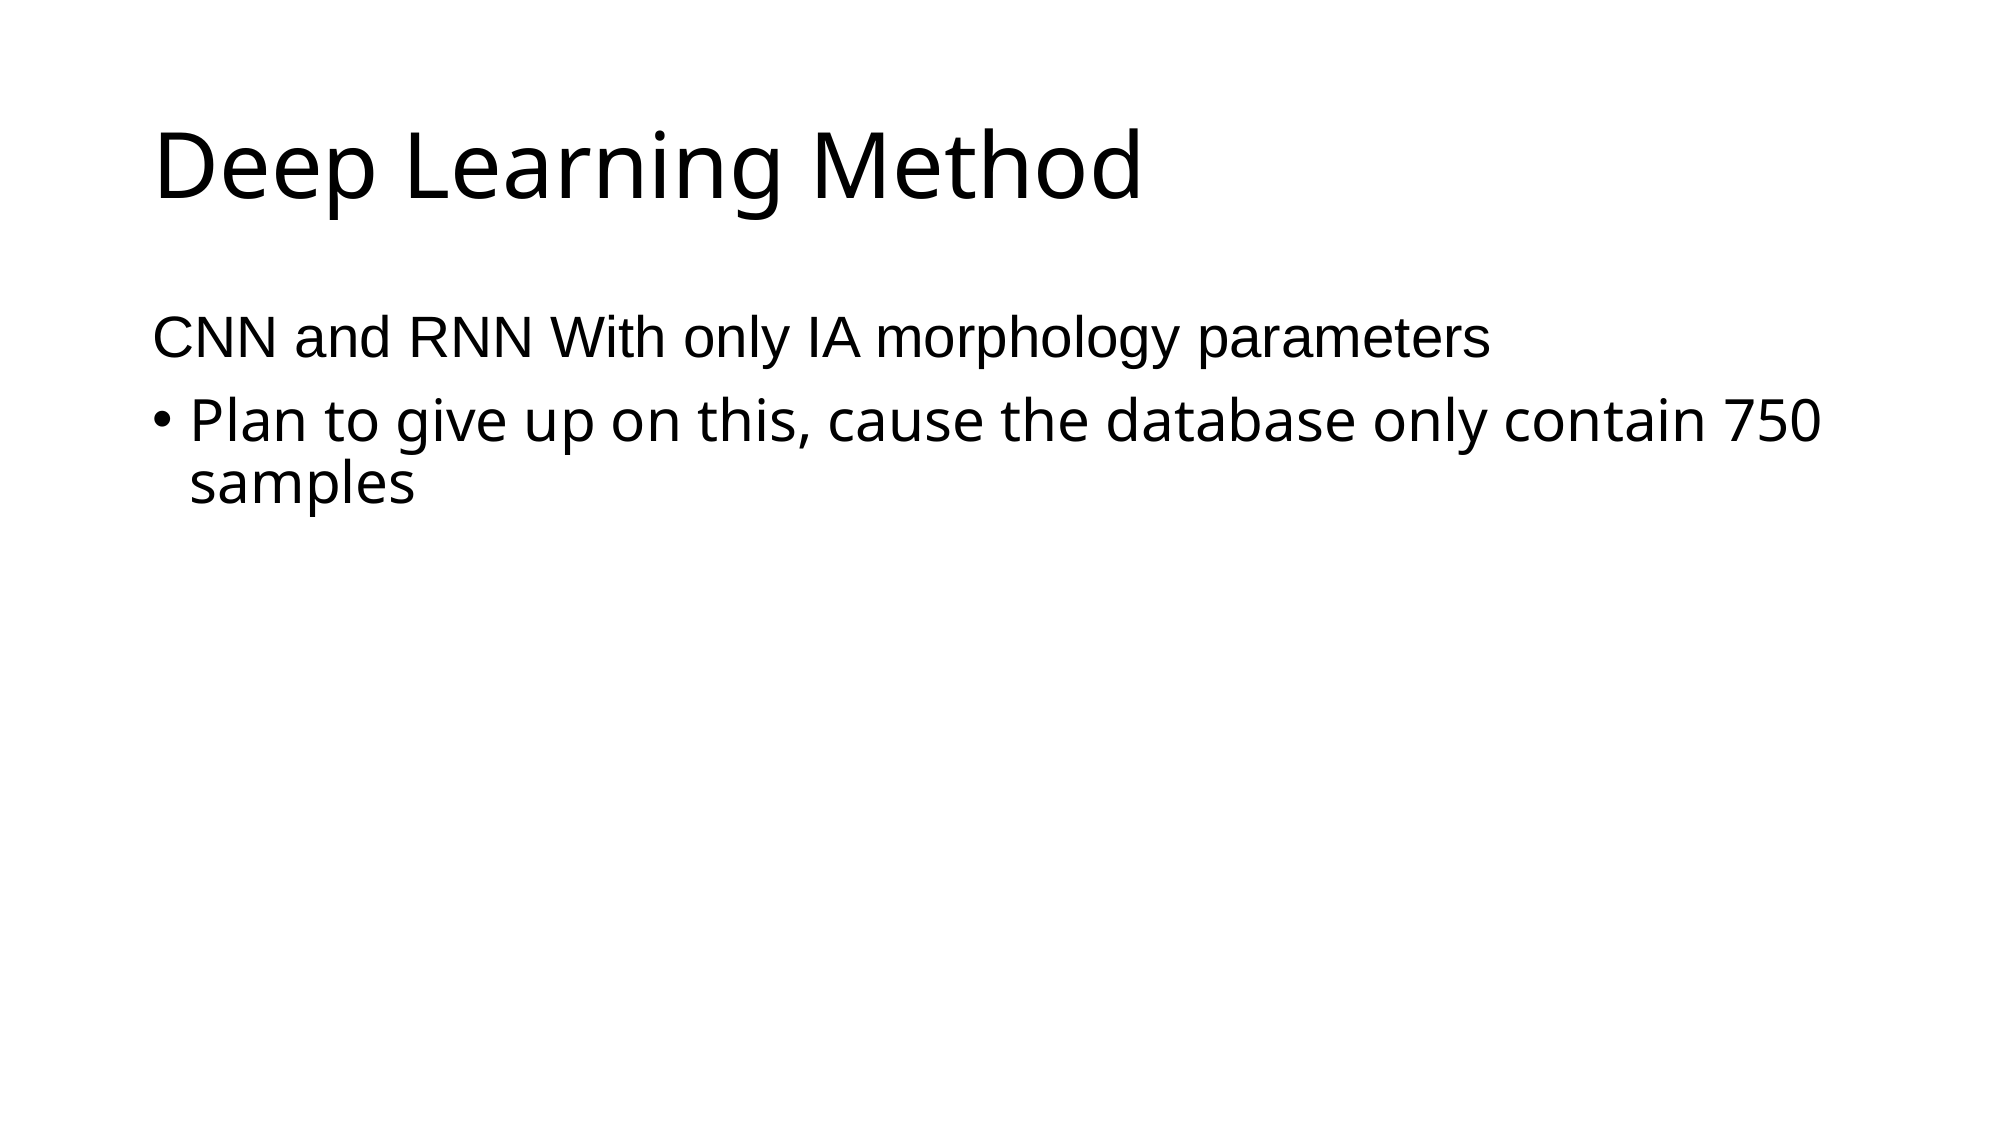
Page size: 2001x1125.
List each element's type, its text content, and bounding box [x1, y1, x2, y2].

title Deep Learning Method [137, 59, 1863, 278]
list CNN and RNN With only IA morphology parameters Plan to give up on this, cause the database only contain 750 samples [137, 299, 1863, 1014]
